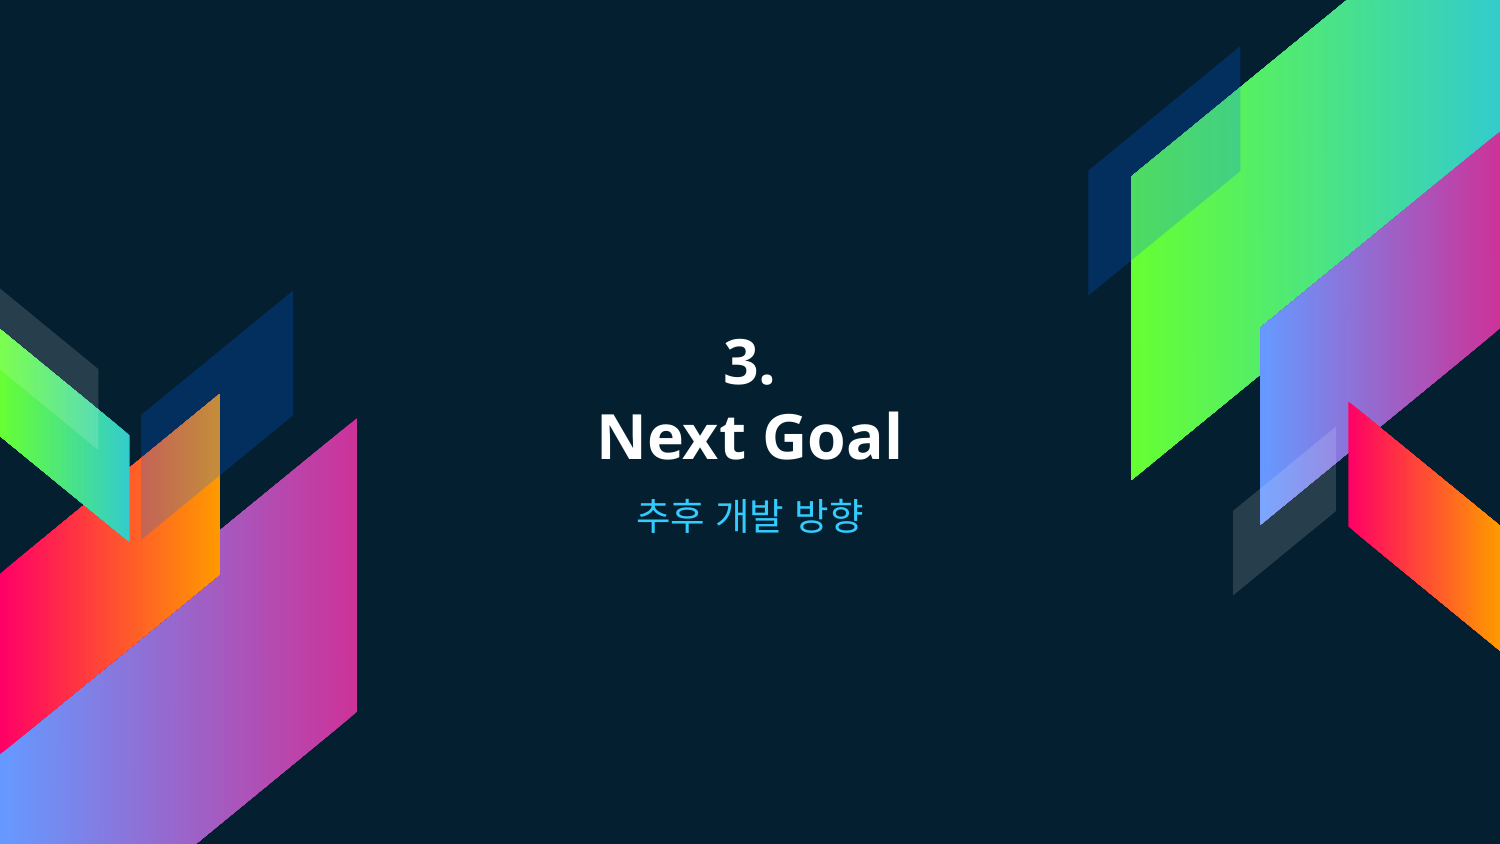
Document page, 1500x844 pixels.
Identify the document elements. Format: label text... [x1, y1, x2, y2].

subtitle 추후 개발 방향 [434, 478, 1066, 608]
title 3. Next Goal [434, 297, 1066, 478]
